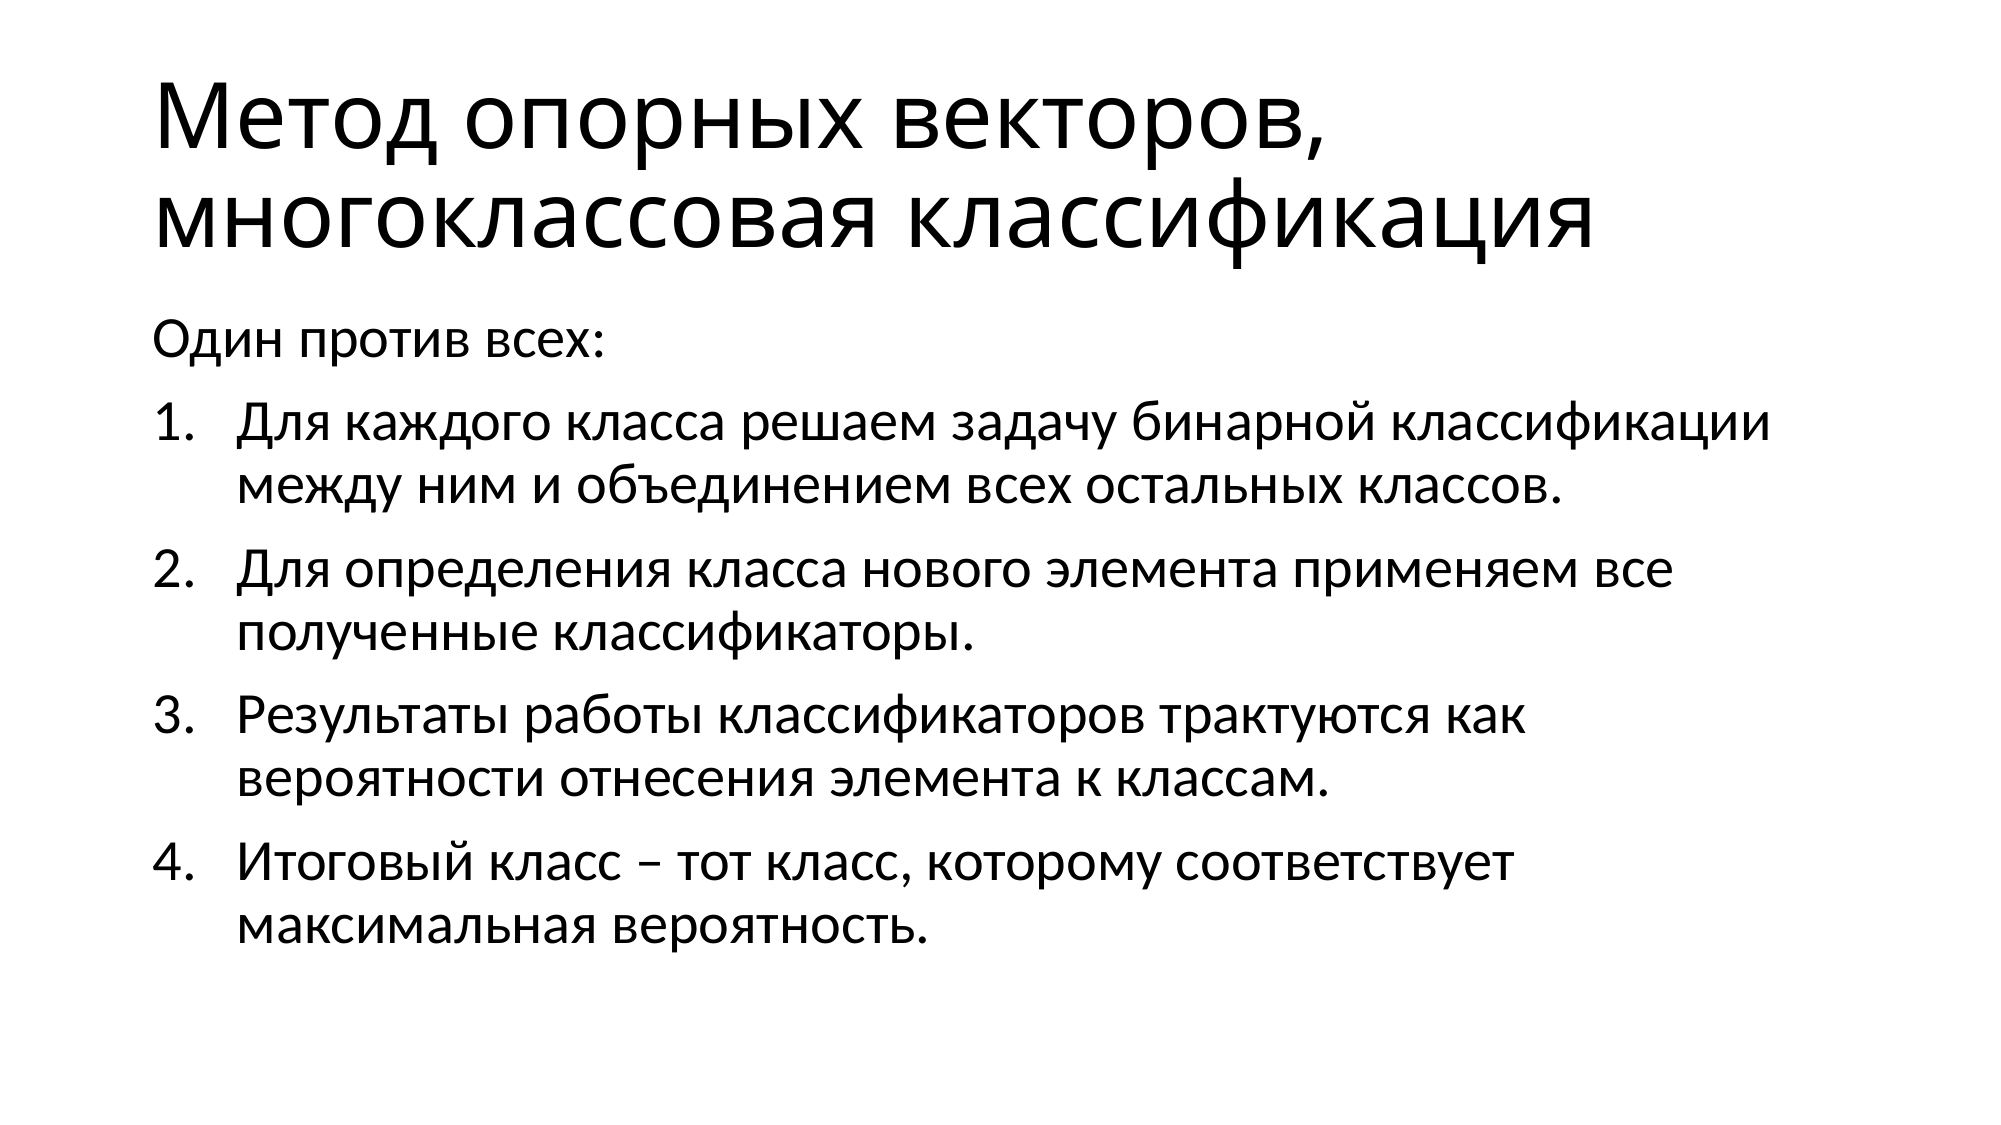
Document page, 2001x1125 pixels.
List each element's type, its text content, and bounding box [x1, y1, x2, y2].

list Один против всех: Для каждого класса решаем задачу бинарной классификации между ним и объединением всех остальных классов. Для определения класса нового элемента применяем все полученные классификаторы. Результаты работы классификаторов трактуются как вероятности отнесения элемента к классам. Итоговый класс – тот класс, которому соответствует максимальная вероятность. [137, 299, 1863, 1014]
title Метод опорных векторов, многоклассовая классификация [137, 59, 1863, 278]
